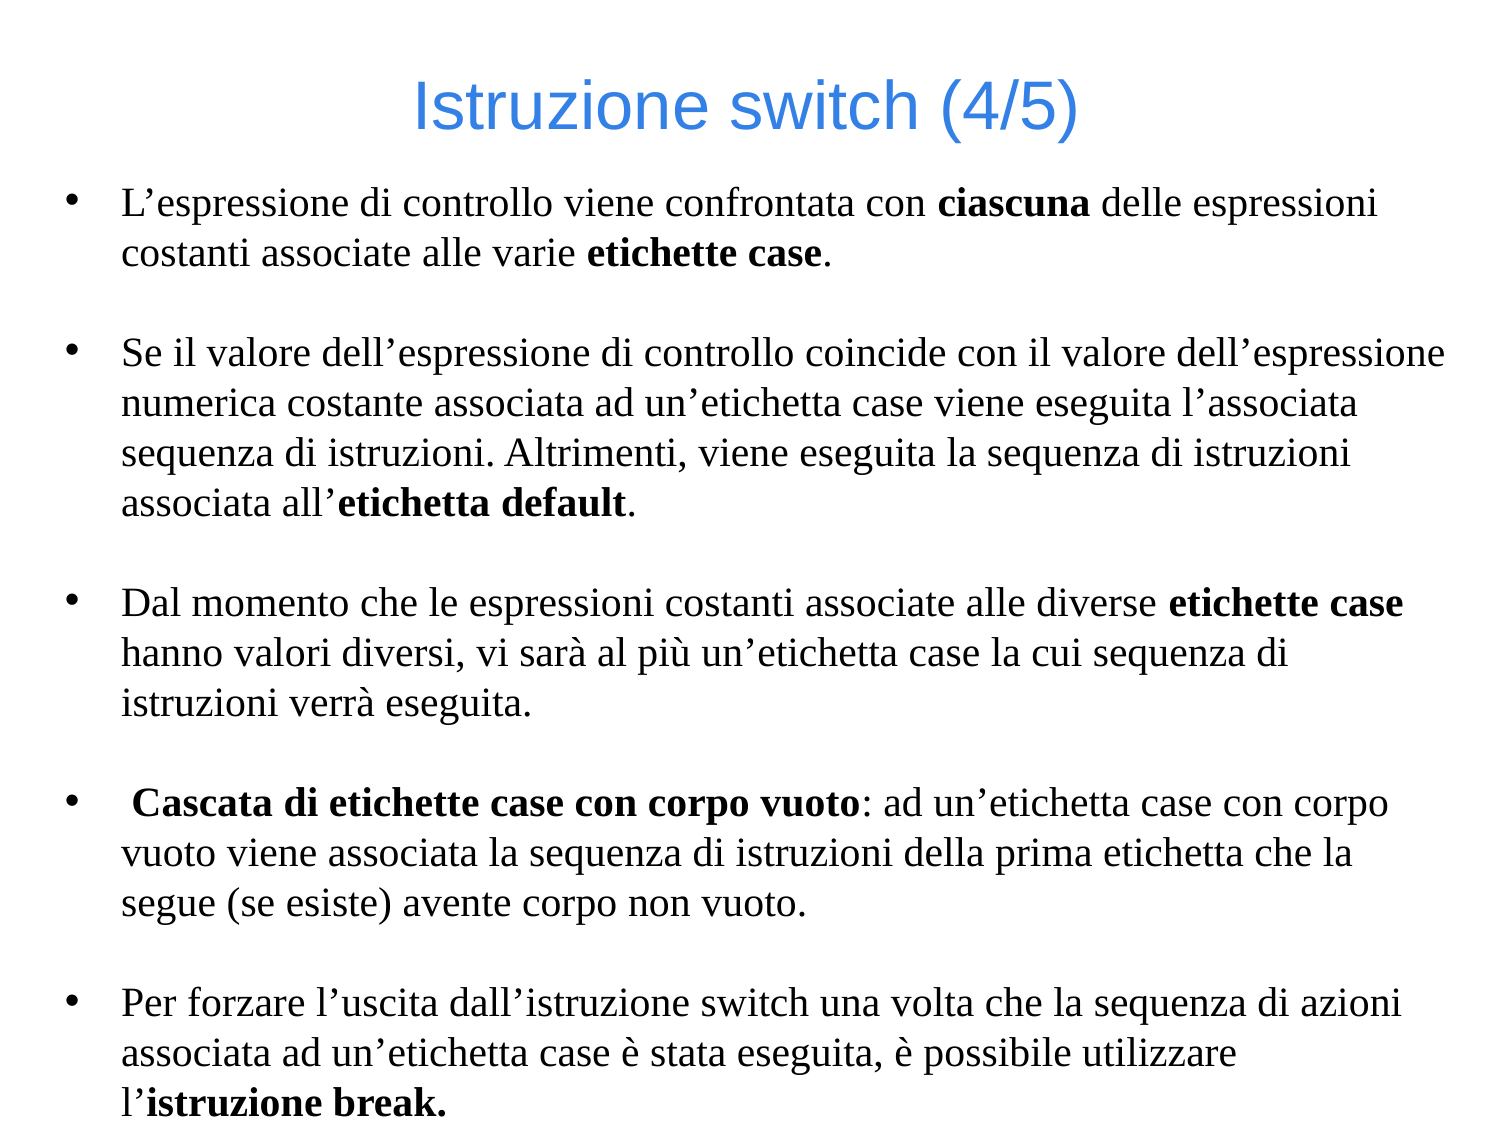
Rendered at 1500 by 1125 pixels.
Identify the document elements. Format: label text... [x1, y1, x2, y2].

text_box L’espressione di controllo viene confrontata con ciascuna delle espressioni costanti associate alle varie etichette case. Se il valore dell’espressione di controllo coincide con il valore dell’espressione numerica costante associata ad un’etichetta case viene eseguita l’associata sequenza di istruzioni. Altrimenti, viene eseguita la sequenza di istruzioni associata all’etichetta default. Dal momento che le espressioni costanti associate alle diverse etichette case hanno valori diversi, vi sarà al più un’etichetta case la cui sequenza di istruzioni verrà eseguita. Cascata di etichette case con corpo vuoto: ad un’etichetta case con corpo vuoto viene associata la sequenza di istruzioni della prima etichetta che la segue (se esiste) avente corpo non vuoto. Per forzare l’uscita dall’istruzione switch una volta che la sequenza di azioni associata ad un’etichetta case è stata eseguita, è possibile utilizzare l’istruzione break. [49, 167, 1463, 1125]
text_box Istruzione switch (4/5) [24, 62, 1450, 165]
